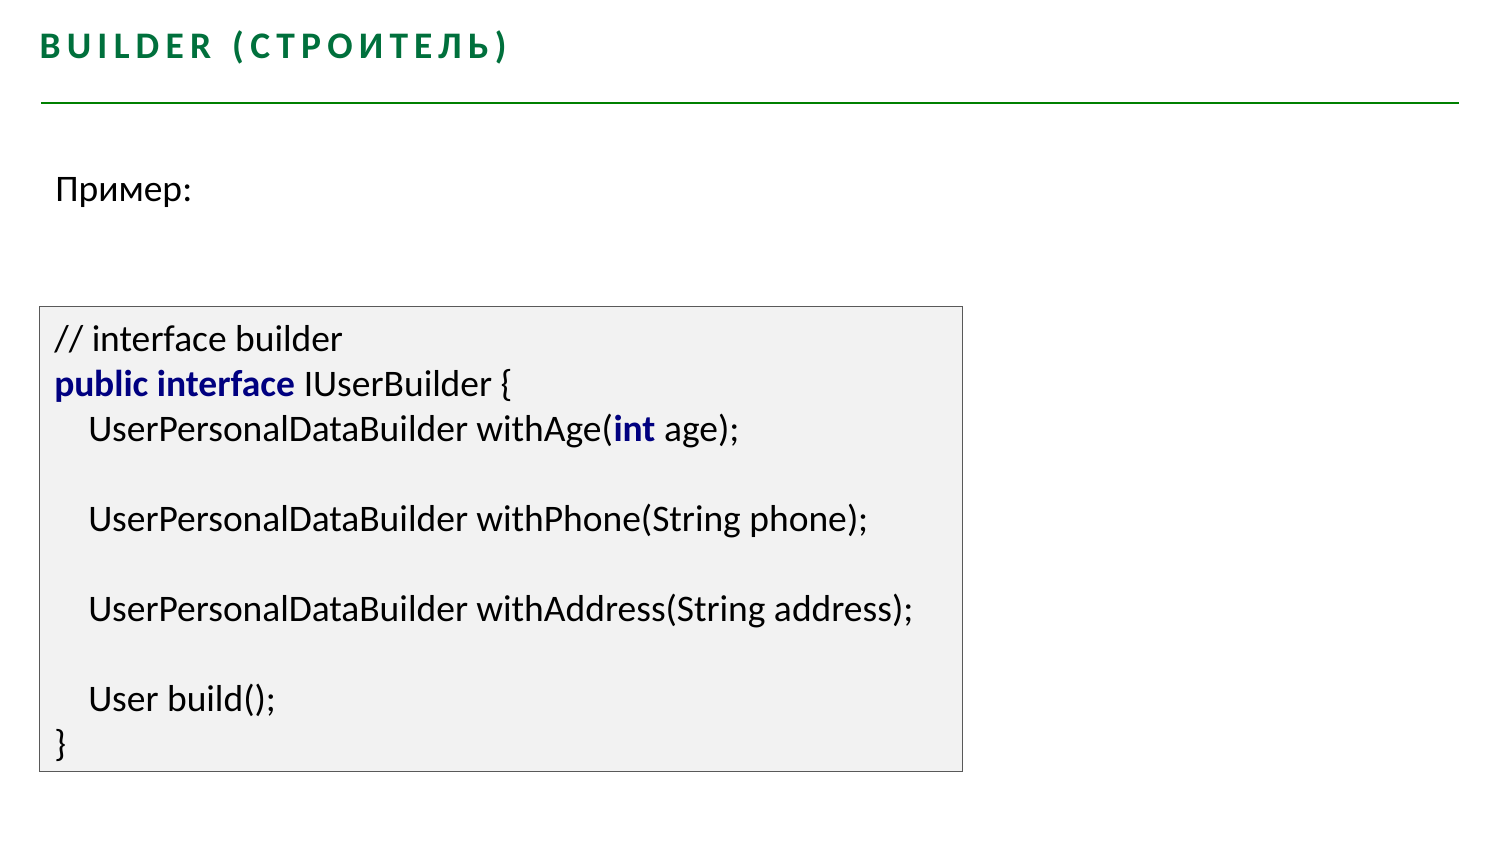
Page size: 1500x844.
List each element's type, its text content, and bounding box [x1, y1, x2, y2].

text_box // interface builder public interface IUserBuilder { UserPersonalDataBuilder withAge(int age); UserPersonalDataBuilder withPhone(String phone); UserPersonalDataBuilder withAddress(String address); User build(); } [39, 306, 963, 772]
text_box Пример: [40, 156, 208, 216]
list Builder (Строитель) [39, 13, 1115, 67]
